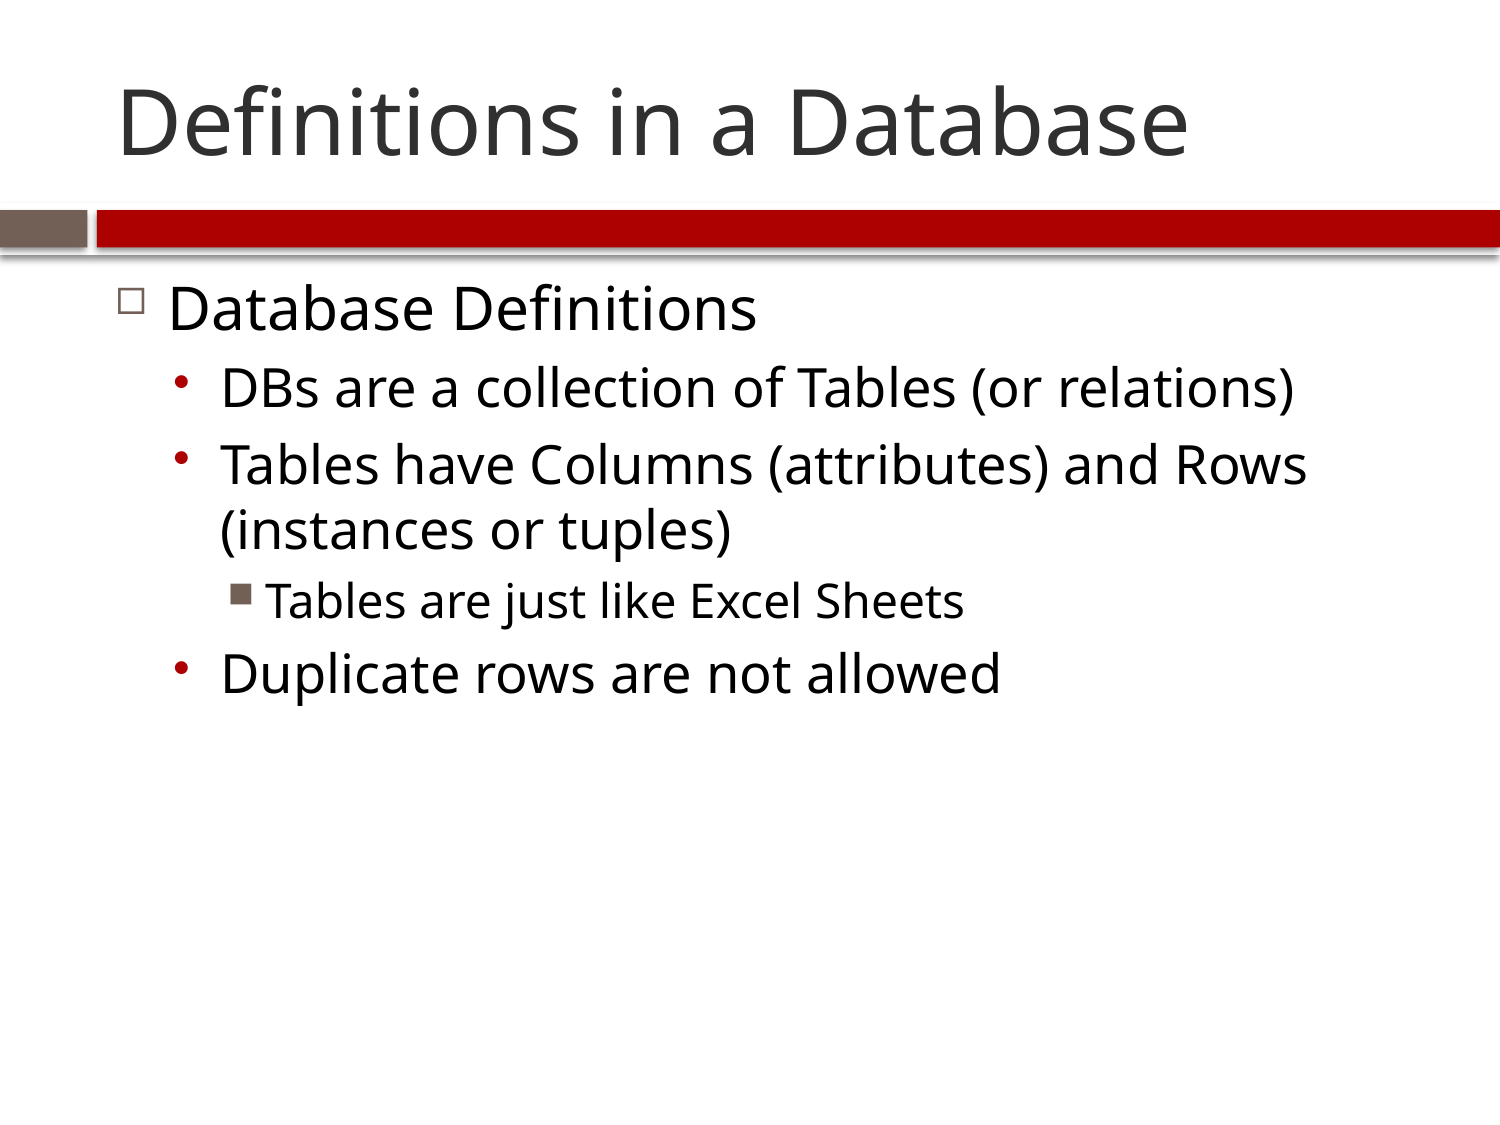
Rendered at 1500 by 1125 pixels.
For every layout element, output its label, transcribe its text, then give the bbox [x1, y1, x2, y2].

title Definitions in a Database [100, 37, 1438, 200]
list Database Definitions DBs are a collection of Tables (or relations) Tables have Columns (attributes) and Rows (instances or tuples) Tables are just like Excel Sheets Duplicate rows are not allowed [100, 262, 1438, 1000]
